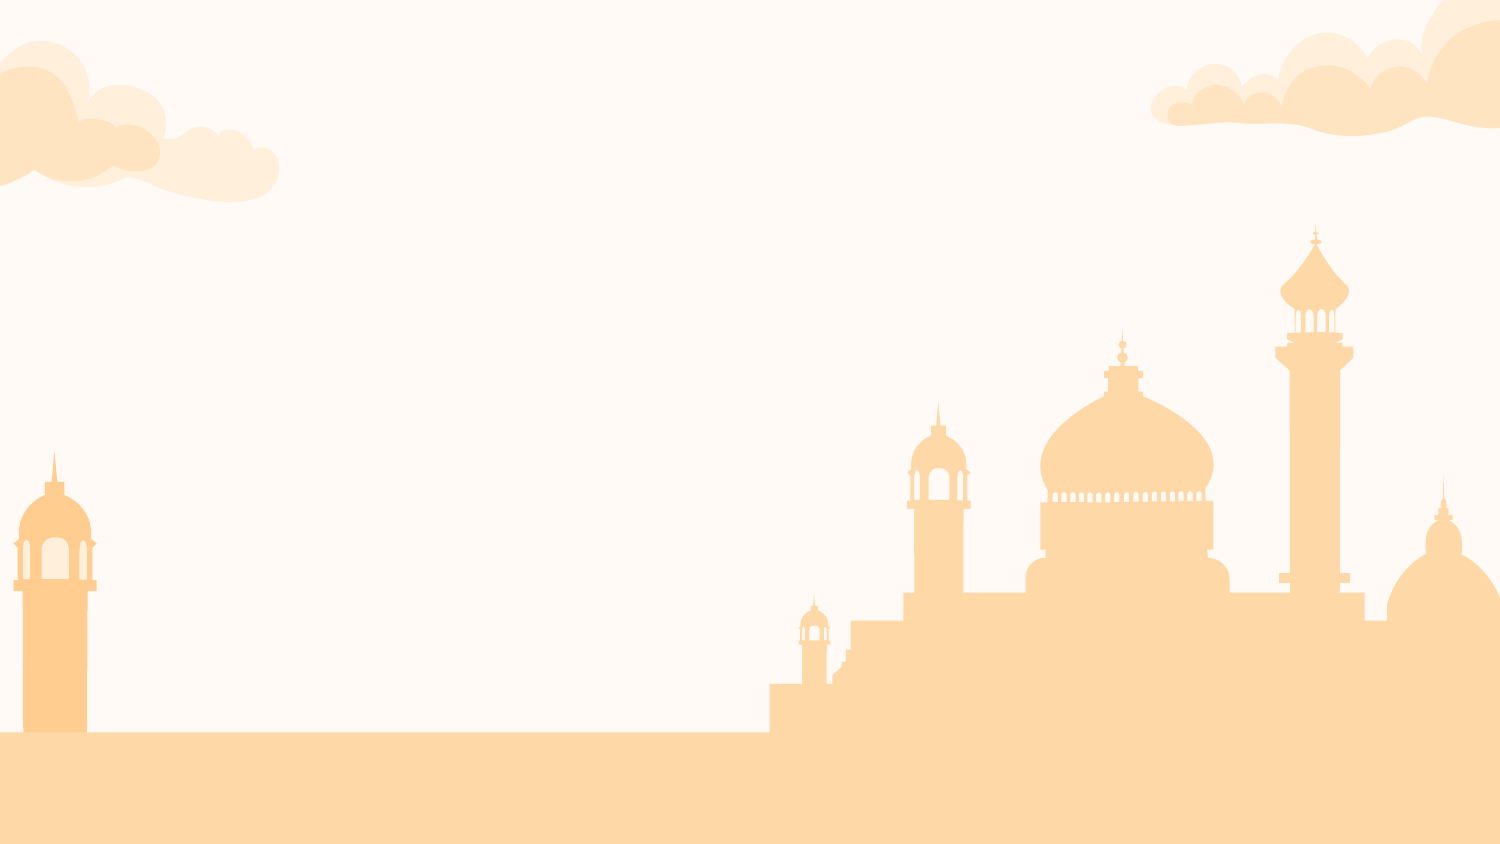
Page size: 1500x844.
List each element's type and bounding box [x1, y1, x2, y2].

text_box [769, 223, 1500, 844]
text_box [0, 0, 284, 216]
